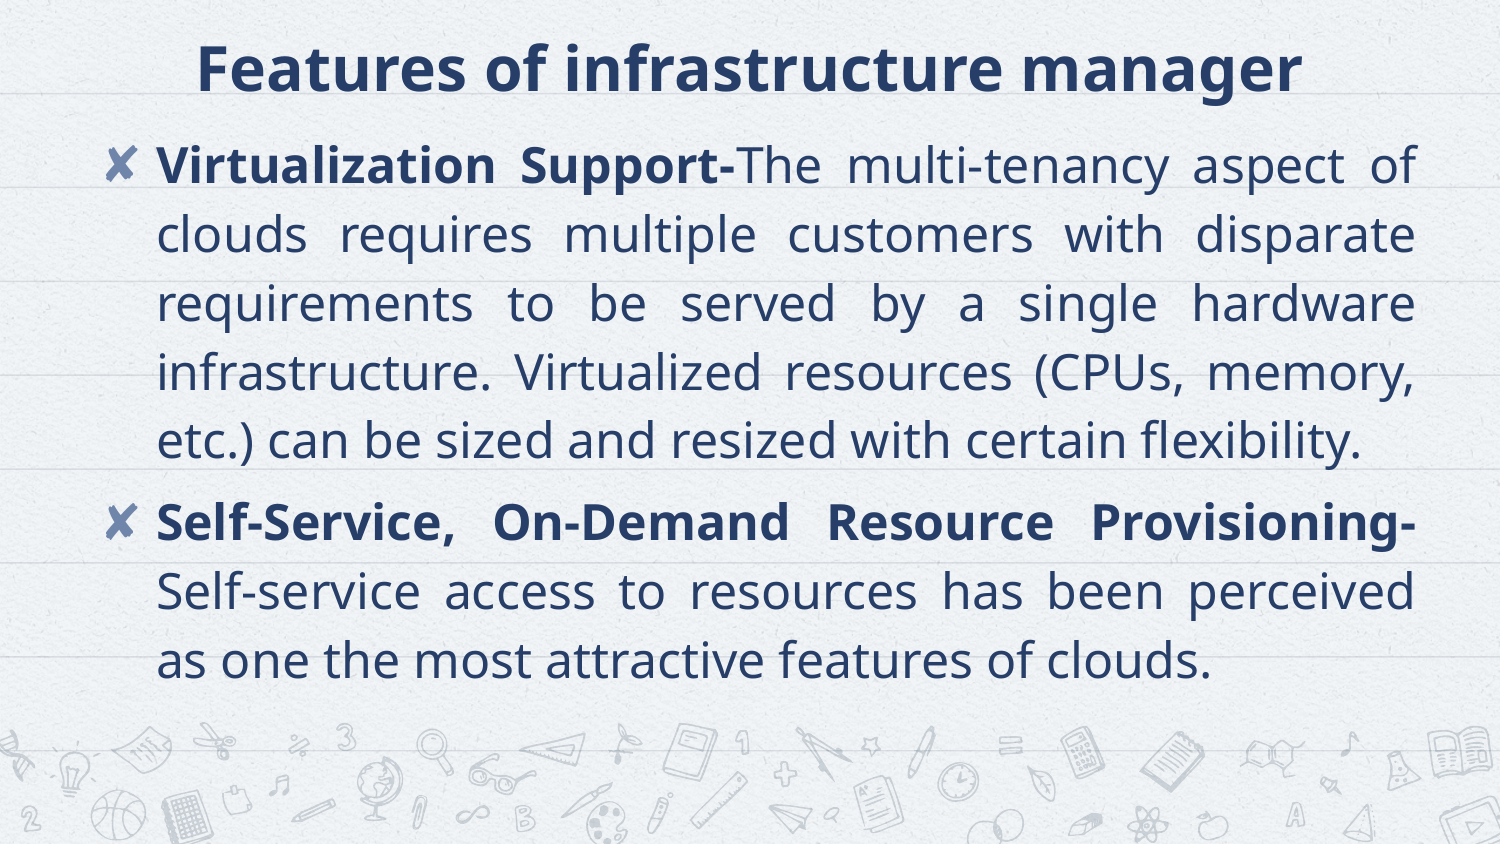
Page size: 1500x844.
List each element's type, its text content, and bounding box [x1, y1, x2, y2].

title Features of infrastructure manager [168, 22, 1332, 106]
list Virtualization Support-The multi-tenancy aspect of clouds requires multiple customers with disparate requirements to be served by a single hardware infrastructure. Virtualized resources (CPUs, memory, etc.) can be sized and resized with certain flexibility. Self-Service, On-Demand Resource Provisioning-Self-service access to resources has been perceived as one the most attractive features of clouds. [81, 124, 1418, 658]
picture [0, 0, 1500, 844]
